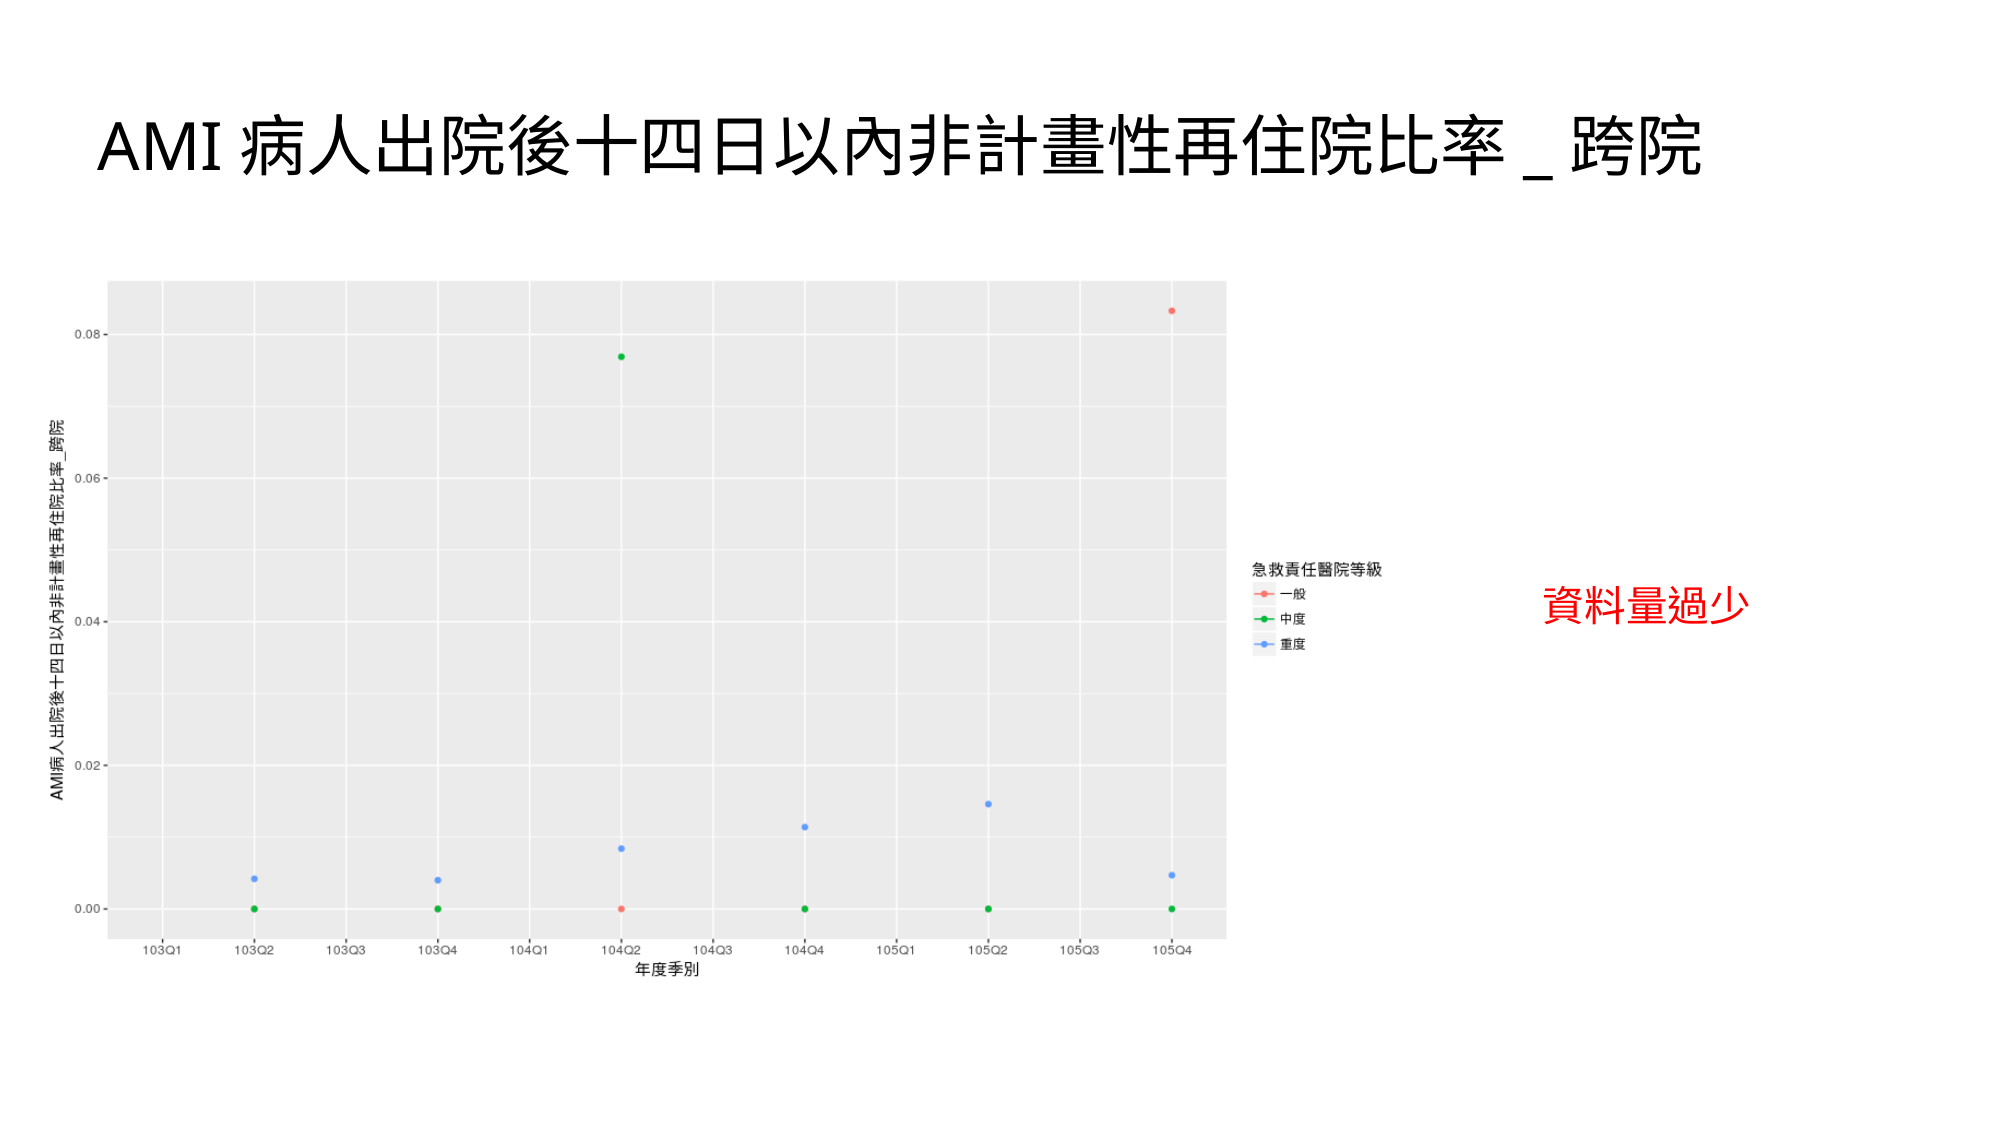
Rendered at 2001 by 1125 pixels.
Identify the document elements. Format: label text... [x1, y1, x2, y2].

picture [43, 273, 1399, 985]
title AMI病人出院後十四日以內非計畫性再住院比率_跨院 [82, 88, 1771, 211]
text_box 資料量過少 [1527, 547, 1771, 638]
